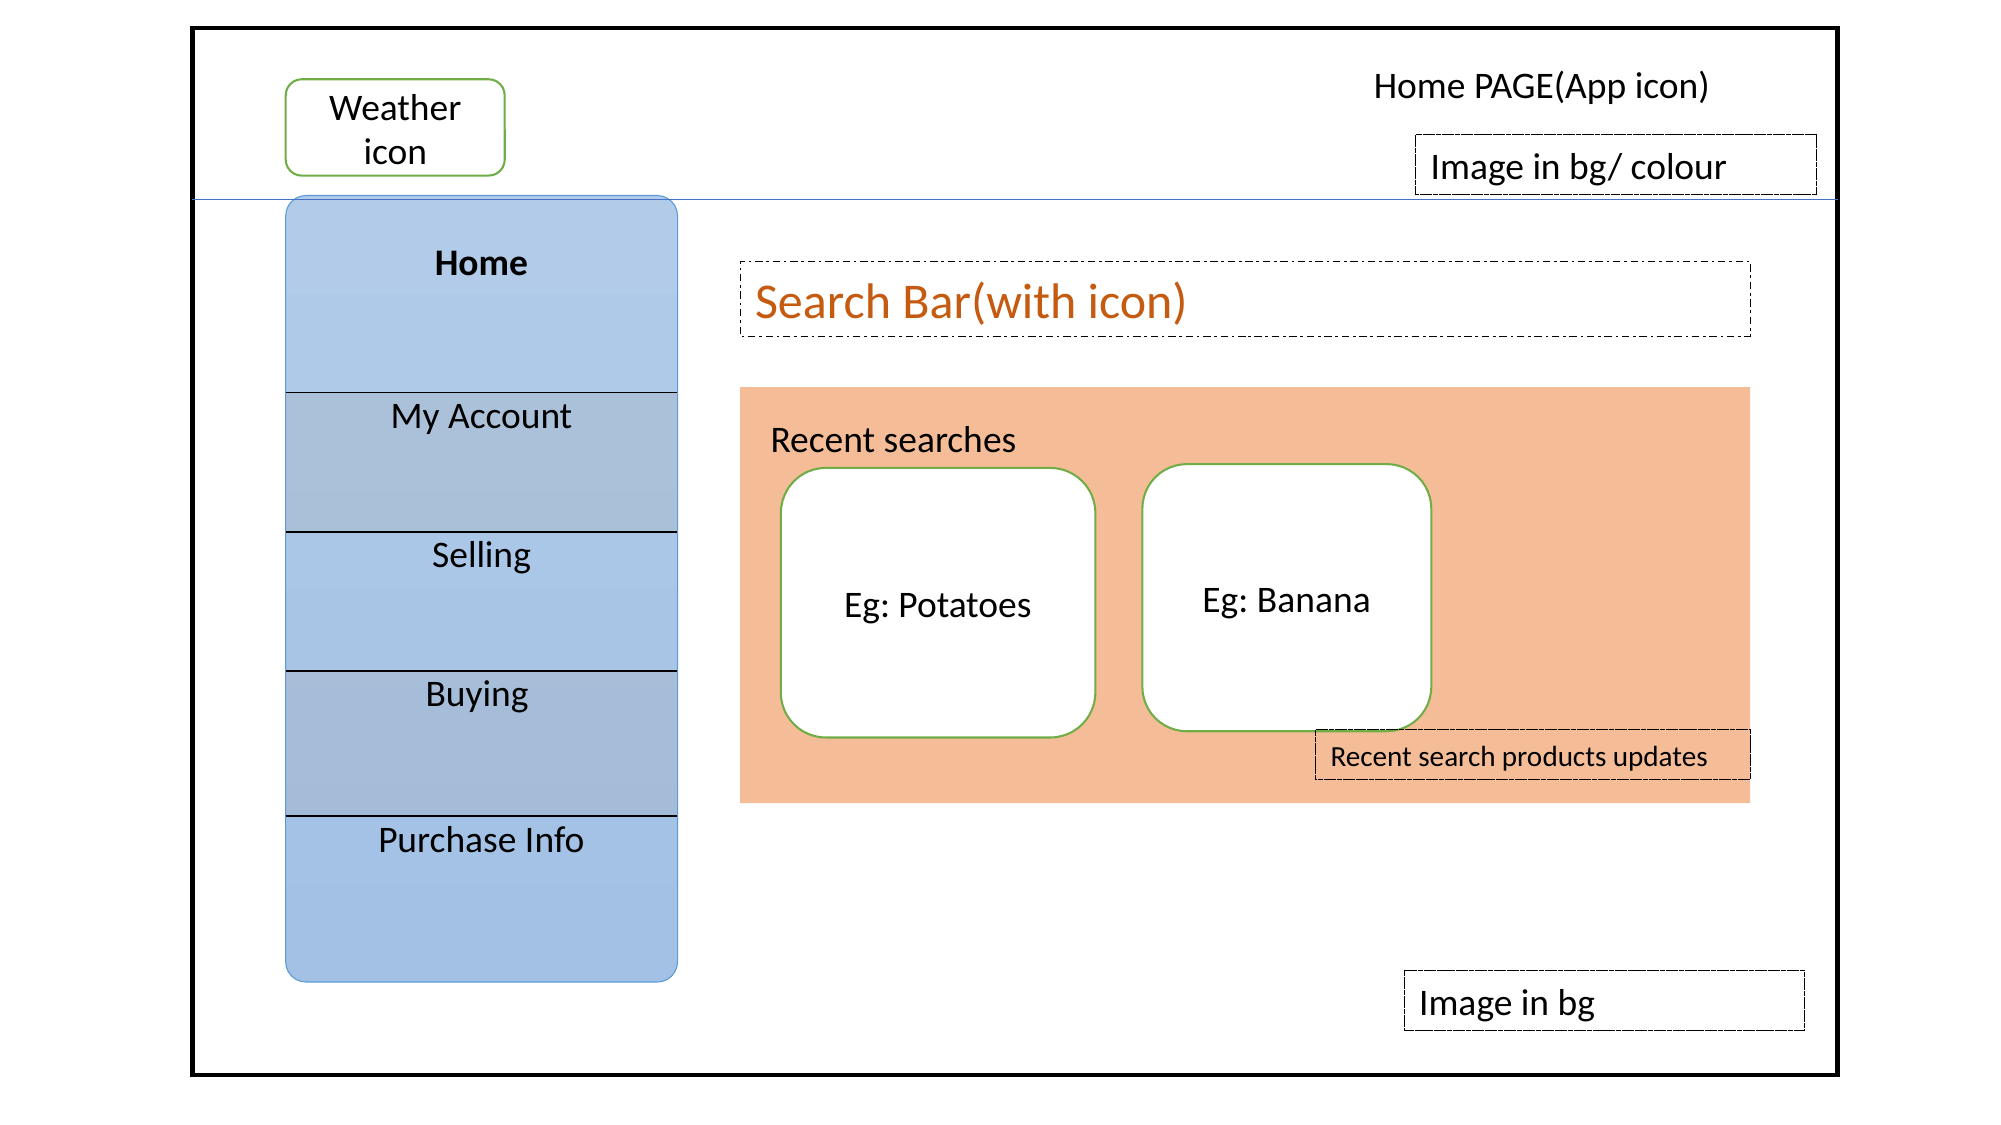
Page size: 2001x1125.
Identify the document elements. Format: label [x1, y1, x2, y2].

text_box [192, 28, 1838, 199]
text_box [192, 200, 1838, 1076]
